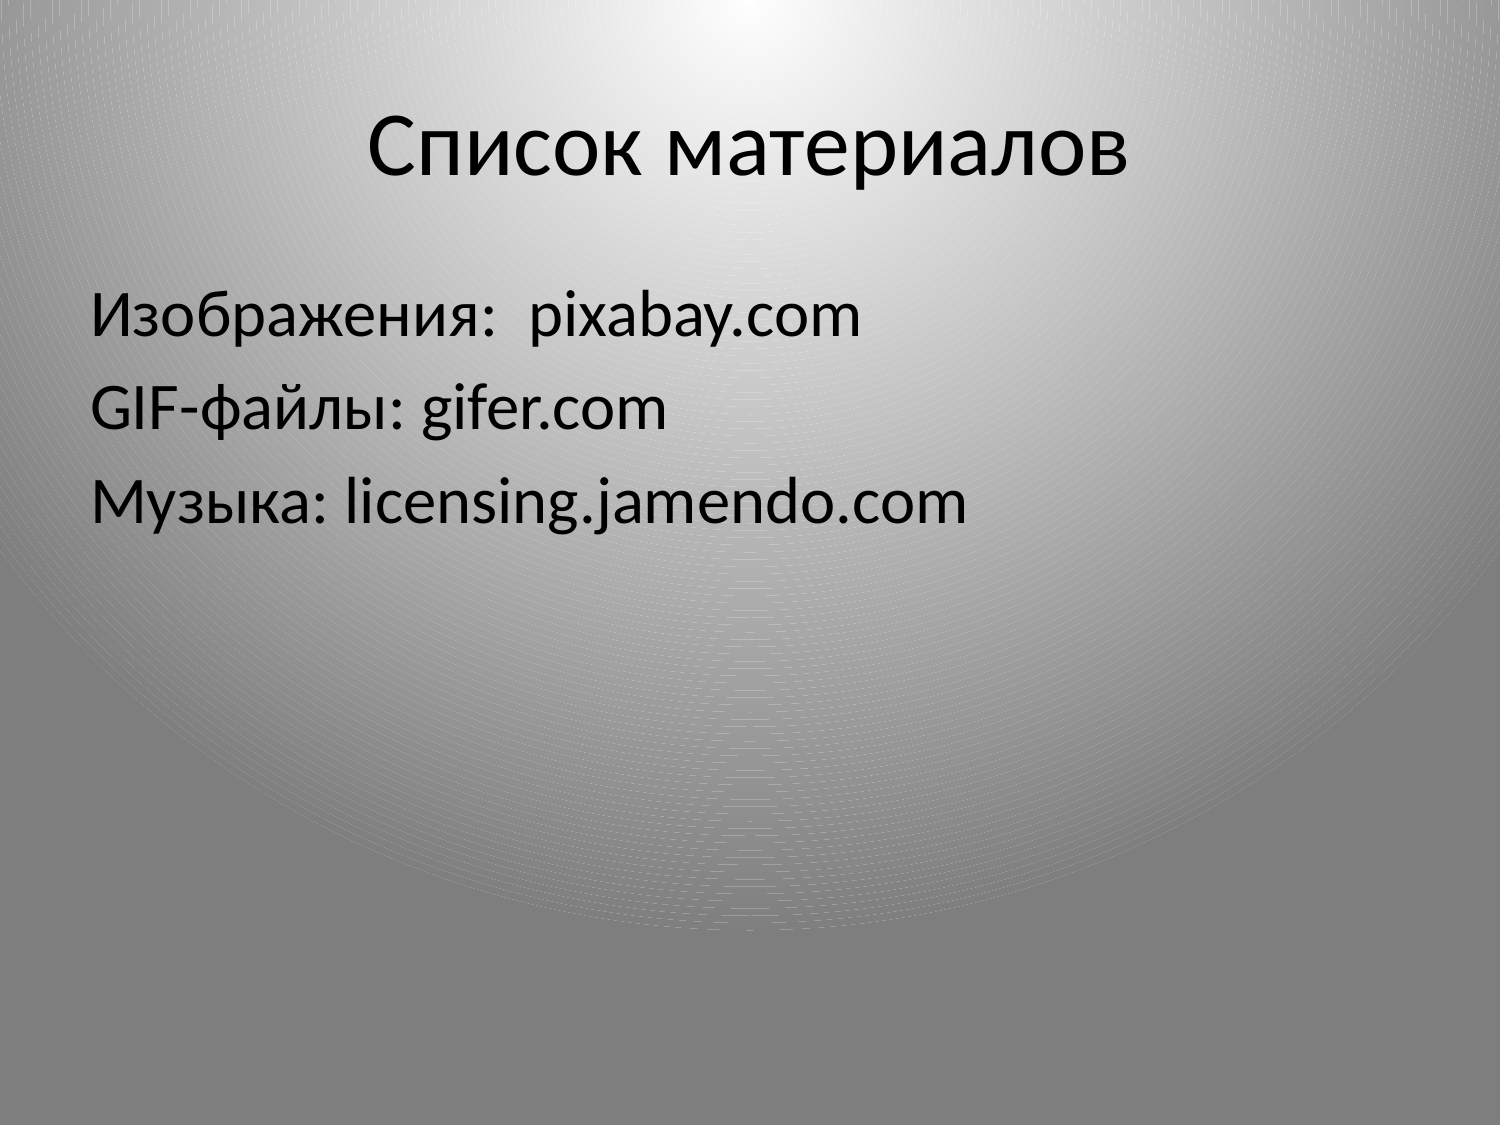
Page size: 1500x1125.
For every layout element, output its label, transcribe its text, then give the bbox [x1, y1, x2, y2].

list Изображения: pixabay.com GIF-файлы: gifer.com Музыка: licensing.jamendo.com [75, 262, 1425, 1005]
title Список материалов [75, 45, 1425, 233]
